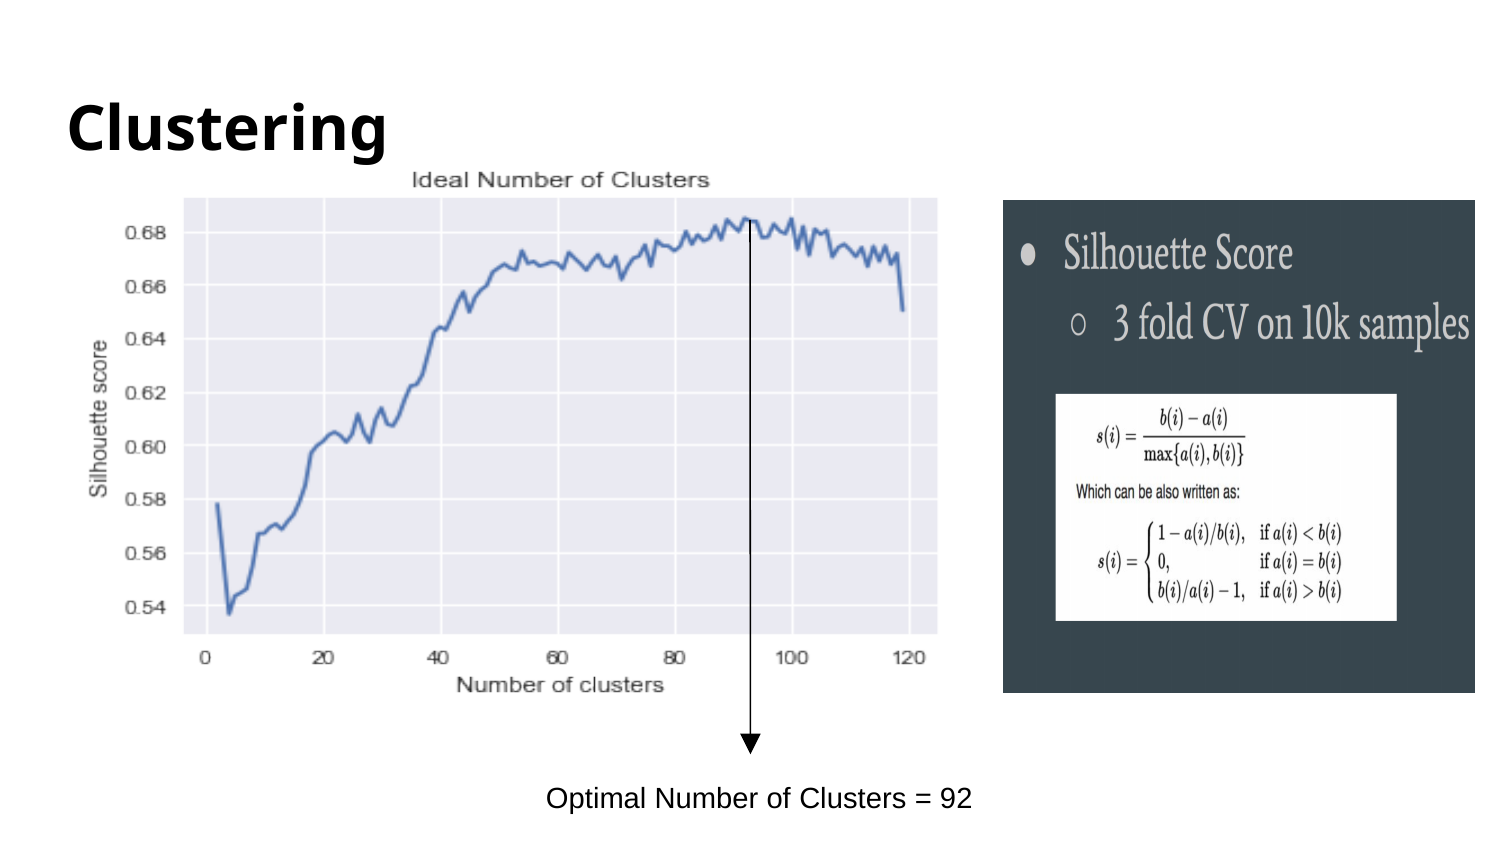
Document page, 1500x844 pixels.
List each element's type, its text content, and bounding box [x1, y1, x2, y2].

text_box Optimal Number of Clusters = 92 [530, 764, 1004, 803]
title Clustering [51, 72, 1449, 176]
picture [75, 157, 952, 710]
picture [1003, 199, 1476, 694]
